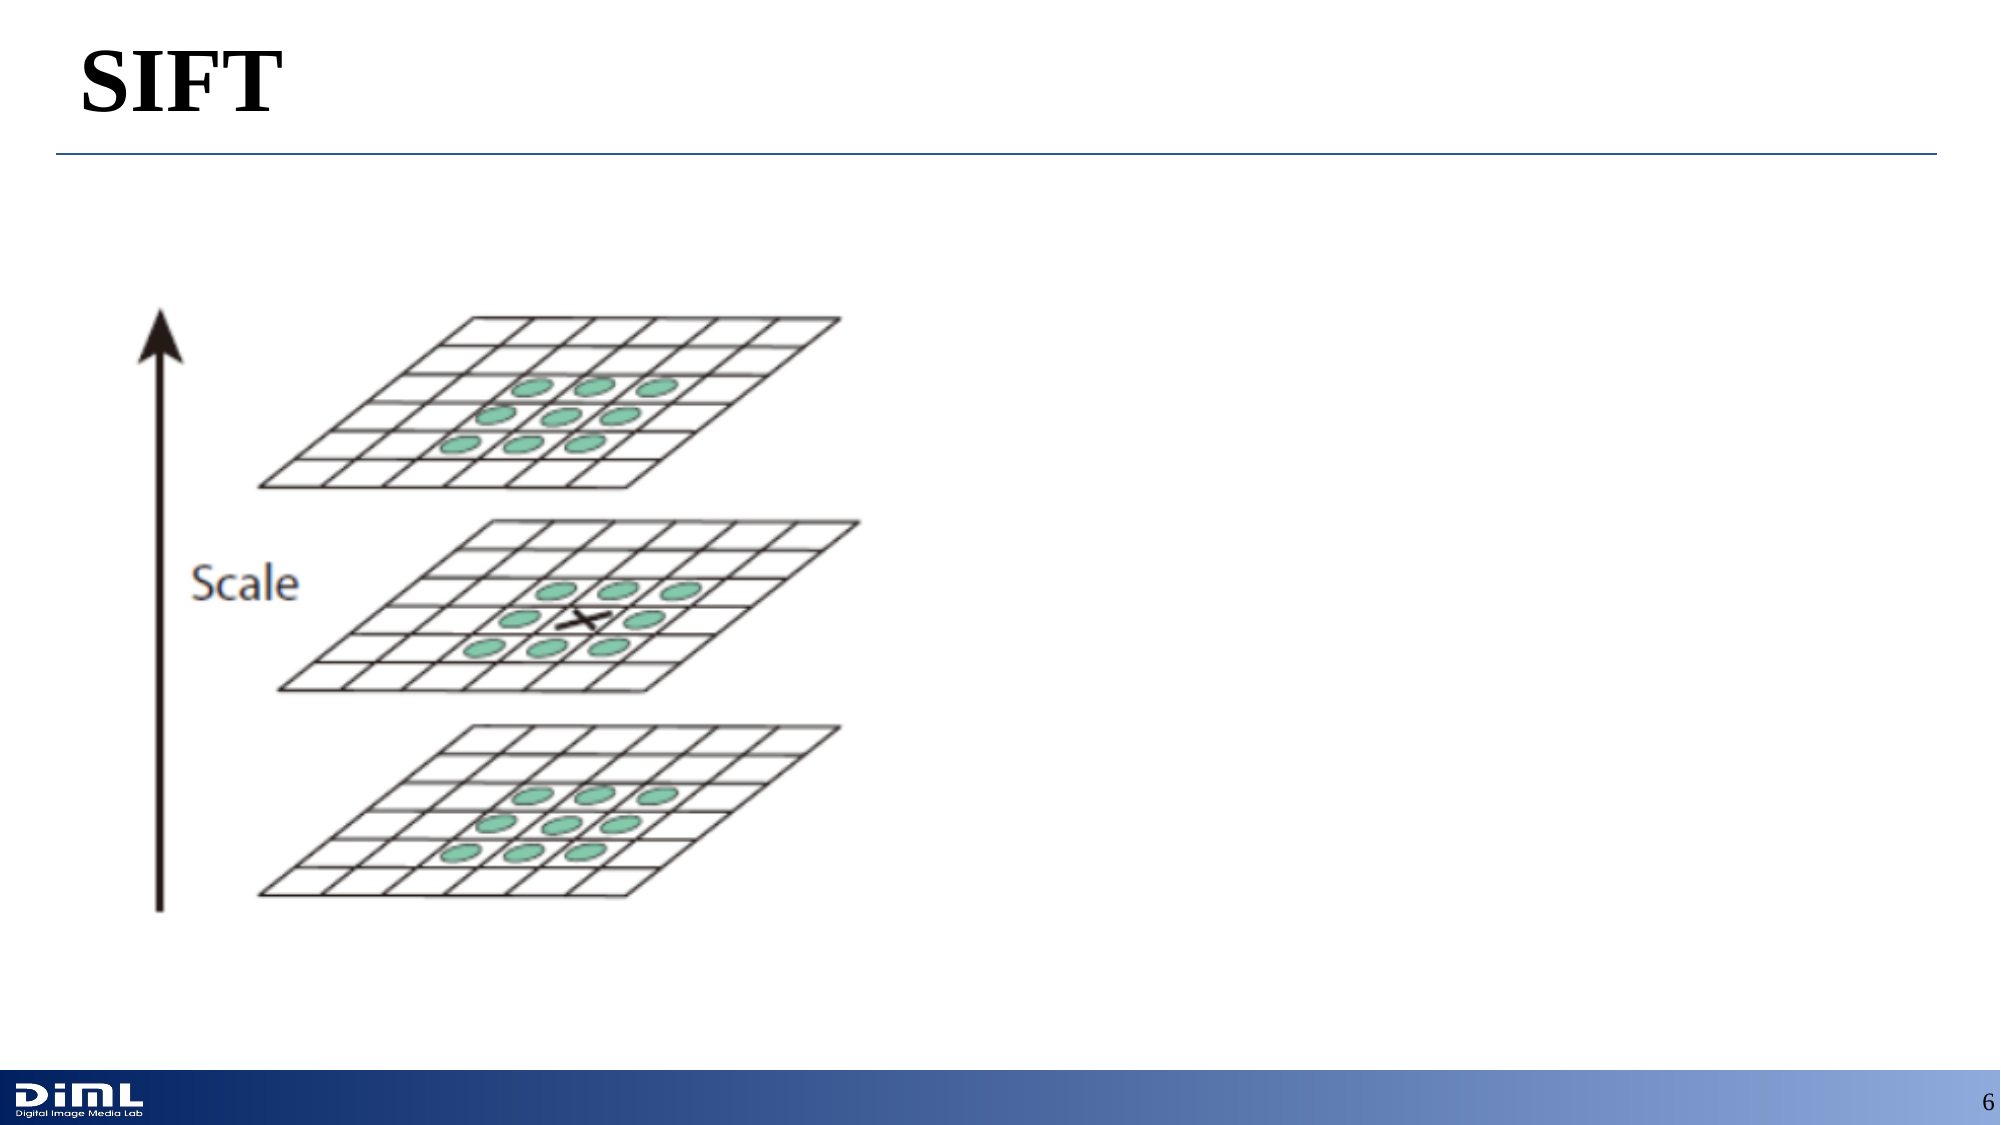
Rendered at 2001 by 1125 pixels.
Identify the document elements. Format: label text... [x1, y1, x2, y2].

slide_number 6 [1560, 1070, 2000, 1125]
title SIFT [64, 11, 1983, 152]
picture [64, 258, 918, 964]
picture [11, 1078, 147, 1122]
